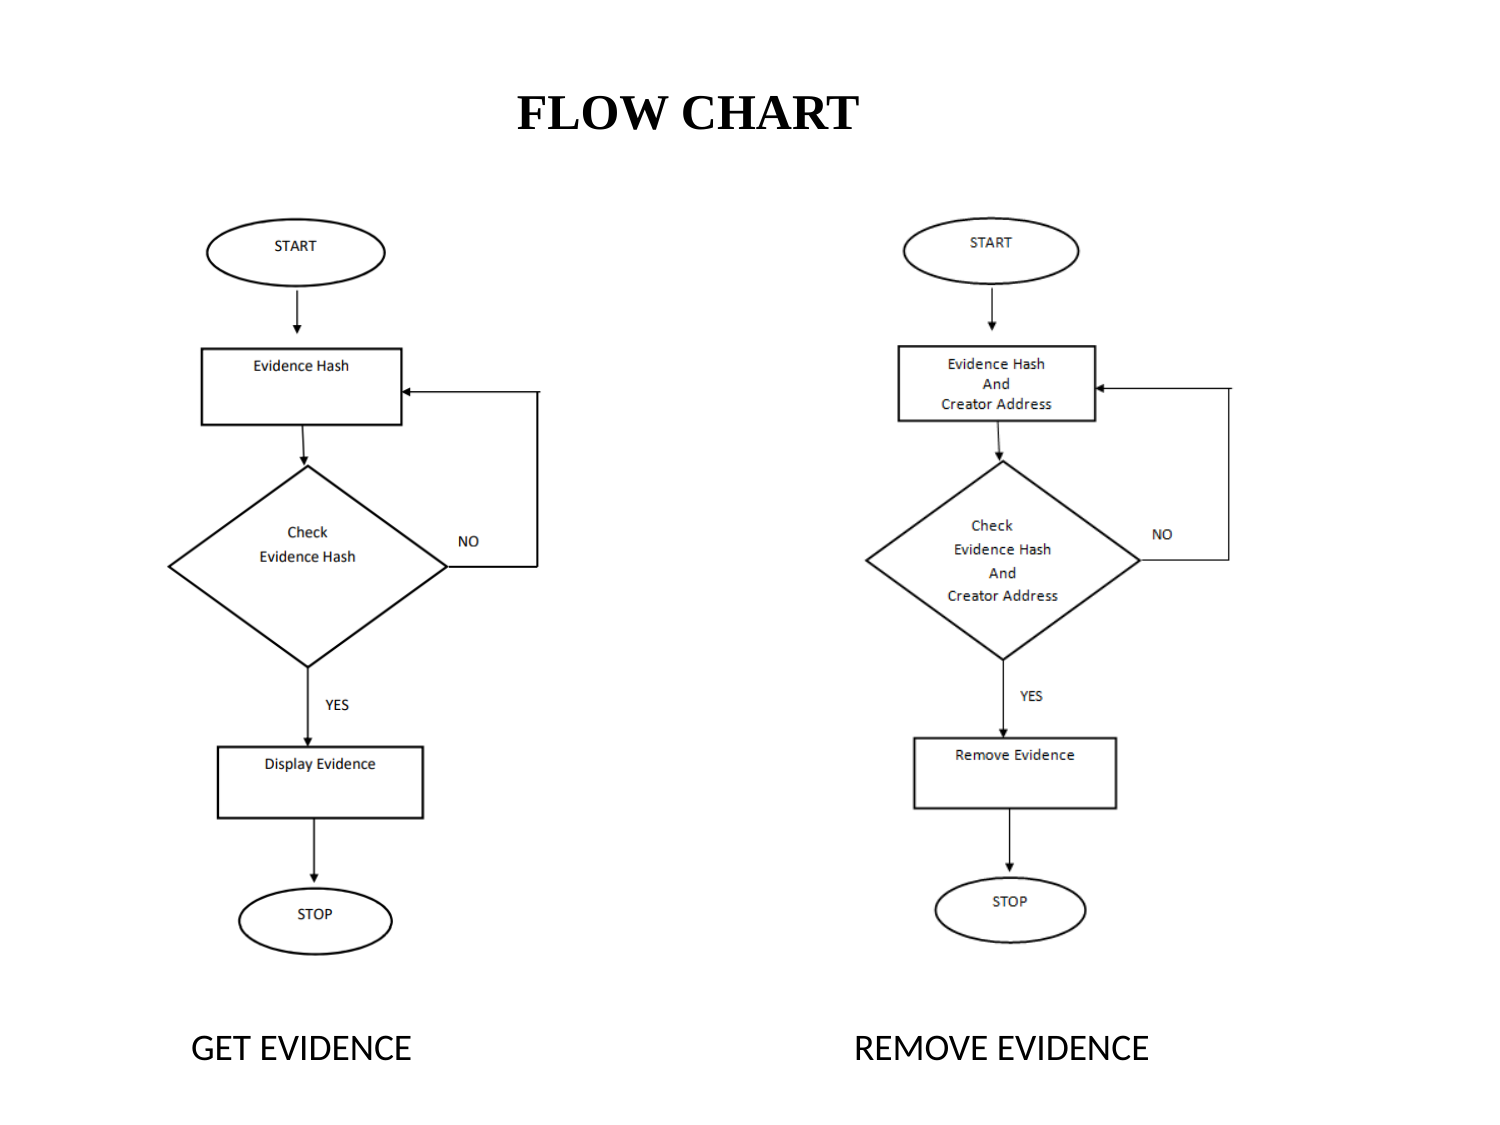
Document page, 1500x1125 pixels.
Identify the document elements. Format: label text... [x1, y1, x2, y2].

text_box GET EVIDENCE [176, 1046, 428, 1076]
picture [820, 210, 1247, 958]
text_box FLOW CHART [502, 72, 875, 147]
text_box REMOVE EVIDENCE [839, 1015, 1165, 1076]
picture [99, 187, 576, 1038]
